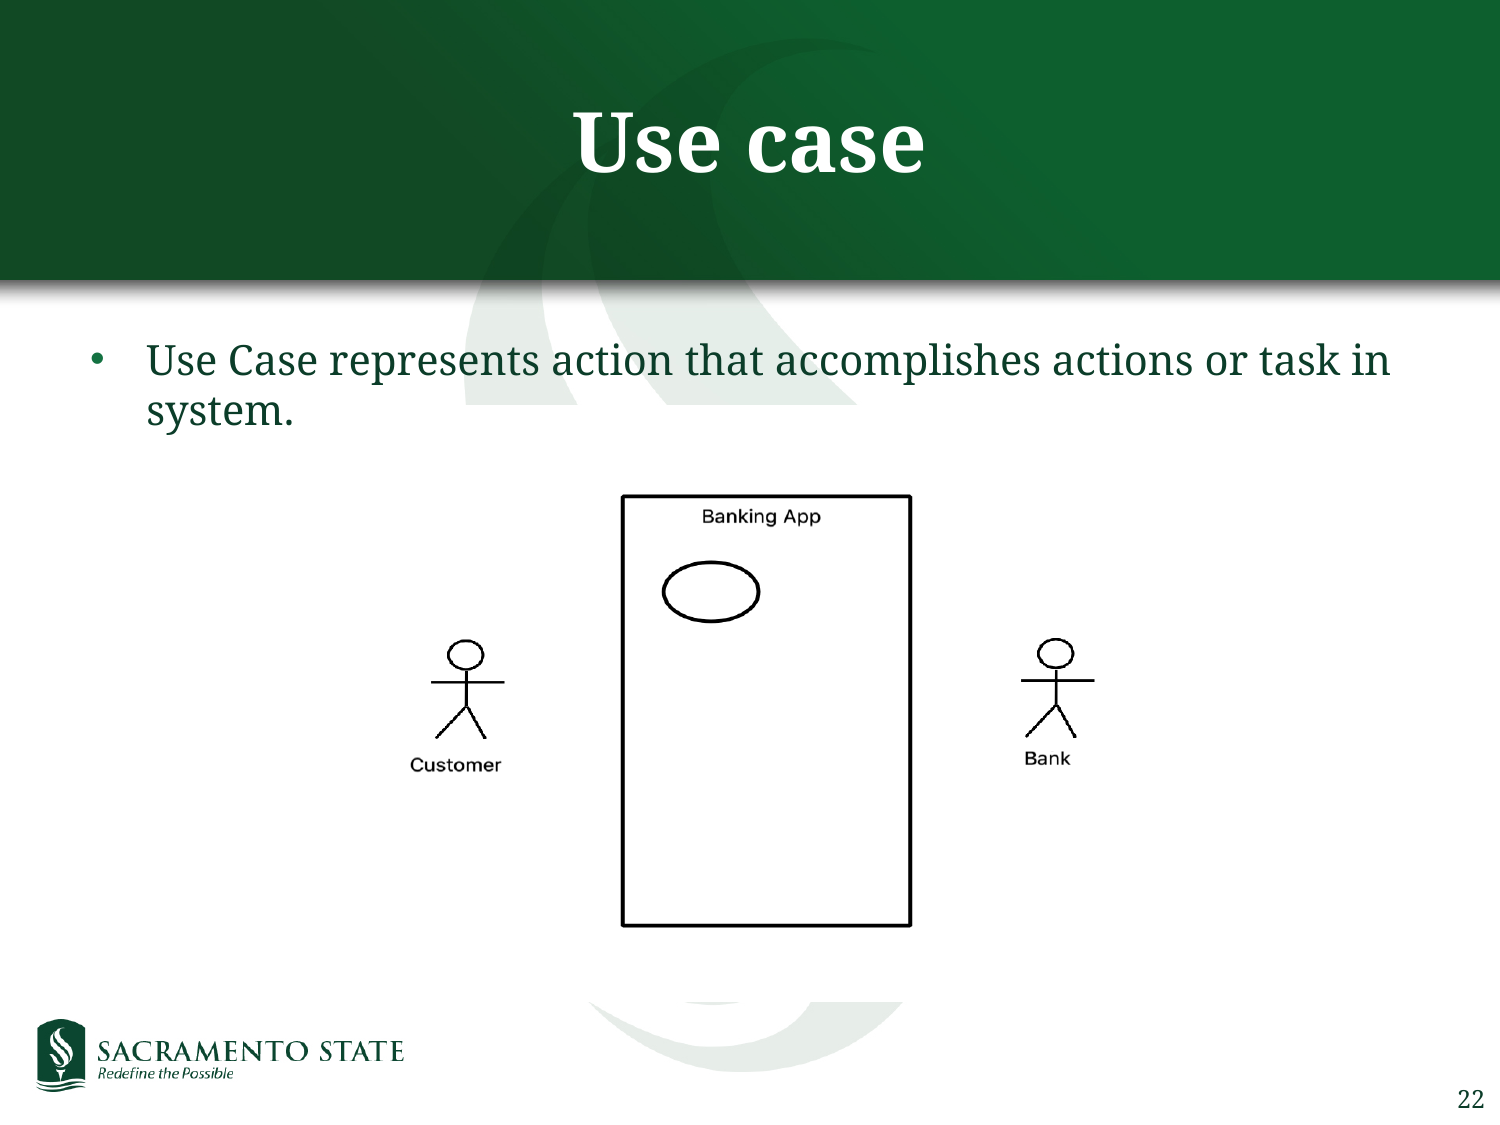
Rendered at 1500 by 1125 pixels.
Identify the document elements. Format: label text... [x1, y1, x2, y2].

title Use case [75, 45, 1425, 233]
text_box 22 [1149, 1049, 1500, 1125]
list Use Case represents action that accomplishes actions or task in system. [75, 325, 1425, 961]
picture [0, 0, 1500, 1125]
